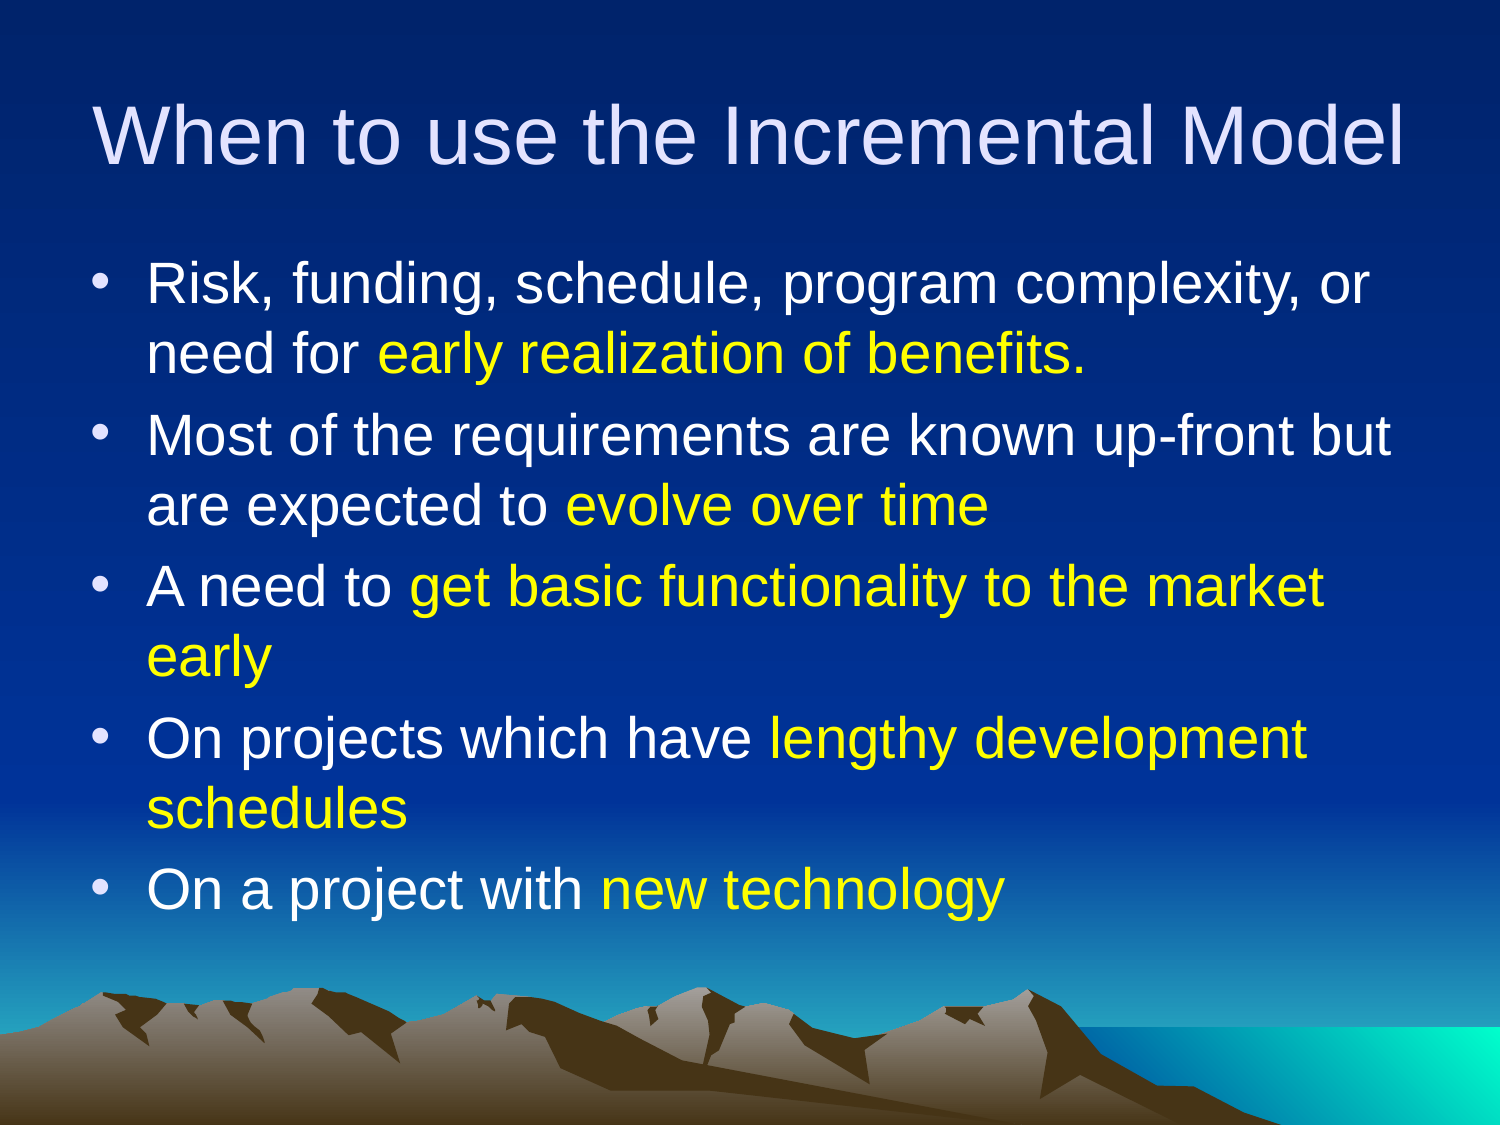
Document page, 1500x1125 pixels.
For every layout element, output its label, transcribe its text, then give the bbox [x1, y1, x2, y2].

title When to use the Incremental Model [75, 37, 1425, 225]
list Risk, funding, schedule, program complexity, or need for early realization of benefits. Most of the requirements are known up-front but are expected to evolve over time A need to get basic functionality to the market early On projects which have lengthy development schedules On a project with new technology [75, 237, 1425, 975]
